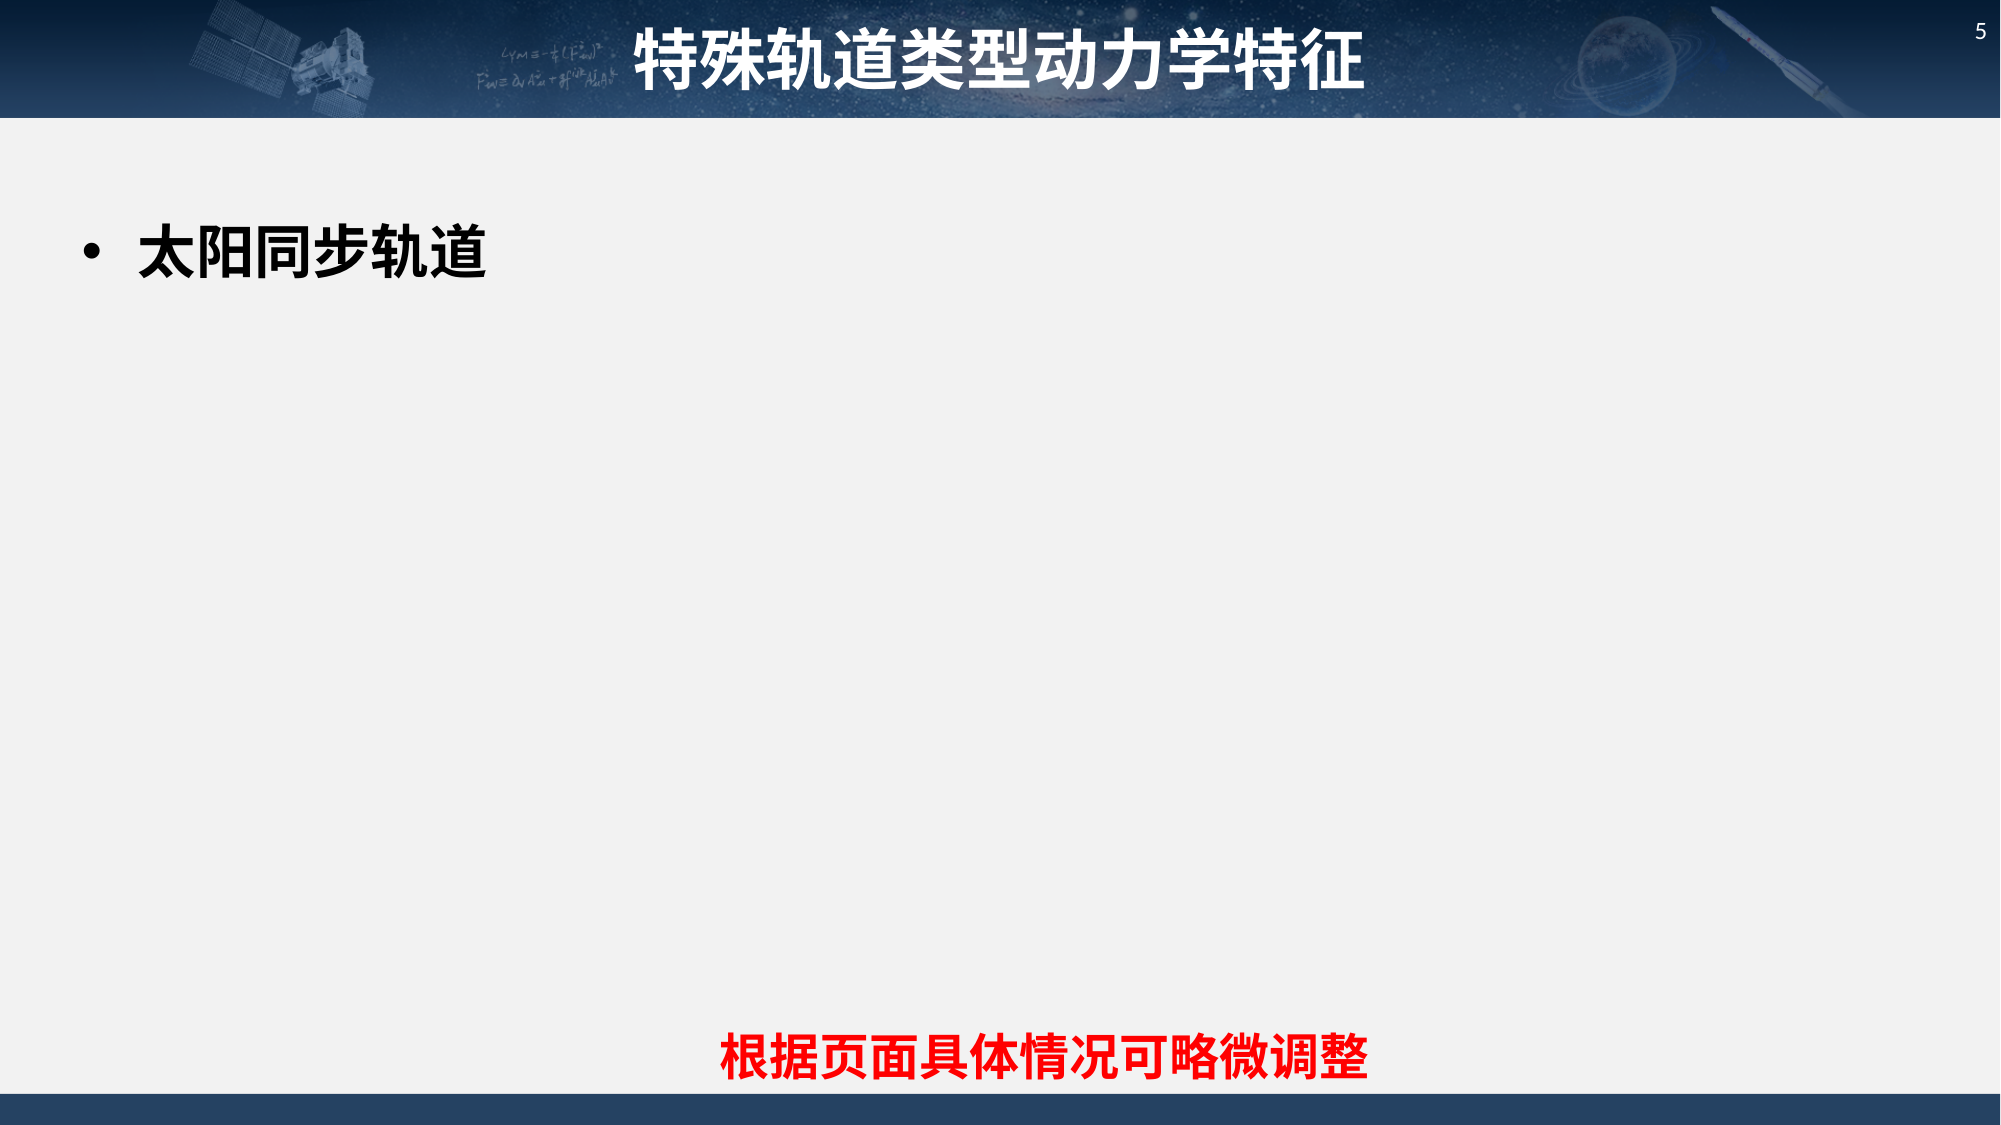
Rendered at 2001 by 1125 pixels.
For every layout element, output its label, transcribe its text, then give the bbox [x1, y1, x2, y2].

text_box 特殊轨道类型动力学特征 [0, 0, 2000, 117]
picture [0, 0, 2001, 118]
text_box 根据页面具体情况可略微调整 [545, 988, 1544, 1093]
text_box 太阳同步轨道 [66, 172, 1933, 293]
